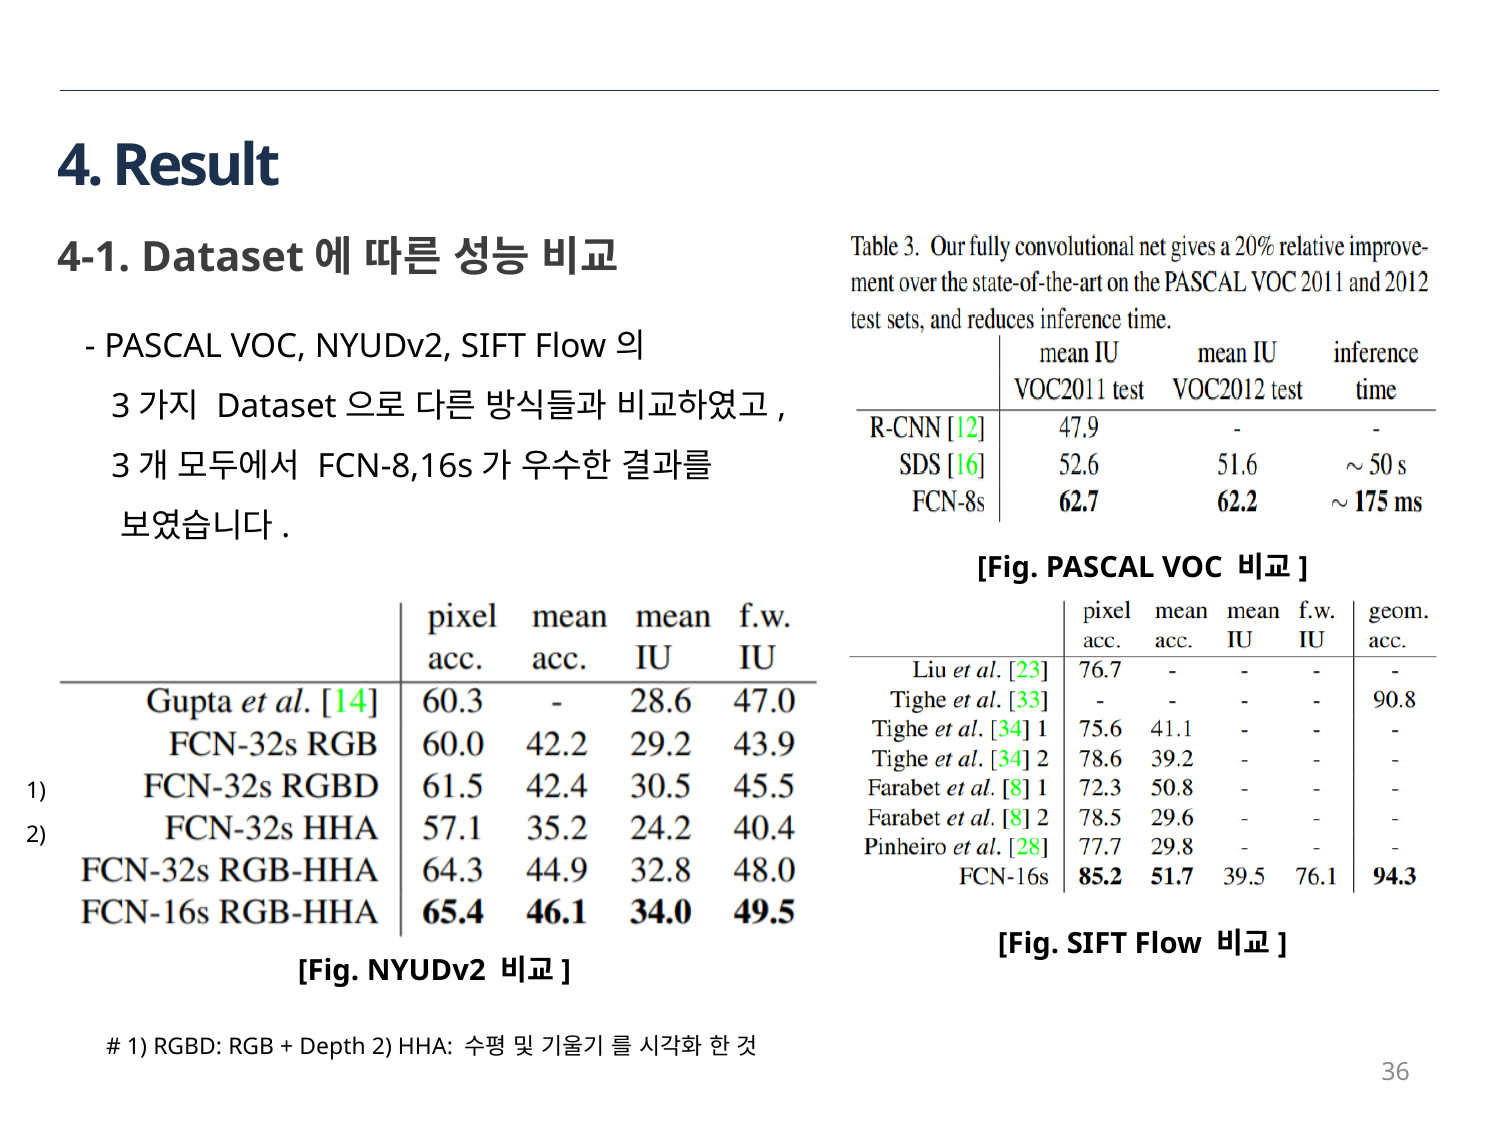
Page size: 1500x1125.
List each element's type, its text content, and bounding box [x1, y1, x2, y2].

text_box - PASCAL VOC, NYUDv2, SIFT Flow의 3가지 Dataset으로 다른 방식들과 비교하였고, 3개 모두에서 FCN-8,16s가 우수한 결과를 보였습니다. [70, 297, 802, 552]
text_box [Fig. SIFT Flow 비교] [894, 916, 1392, 967]
picture [834, 599, 1439, 896]
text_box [846, 221, 1439, 579]
text_box # 1) RGBD: RGB + Depth 2) HHA: 수평 및 기울기 를 시각화 한 것 [91, 1010, 781, 1067]
slide_number 36 [1074, 1042, 1425, 1103]
text_box 4-1. Dataset에 따른 성능 비교 [42, 222, 844, 432]
text_box 1) 2) [11, 751, 36, 899]
text_box [Fig. NYUDv2 비교] [186, 952, 684, 994]
picture [41, 601, 828, 944]
title 4. Result [42, 114, 1190, 211]
